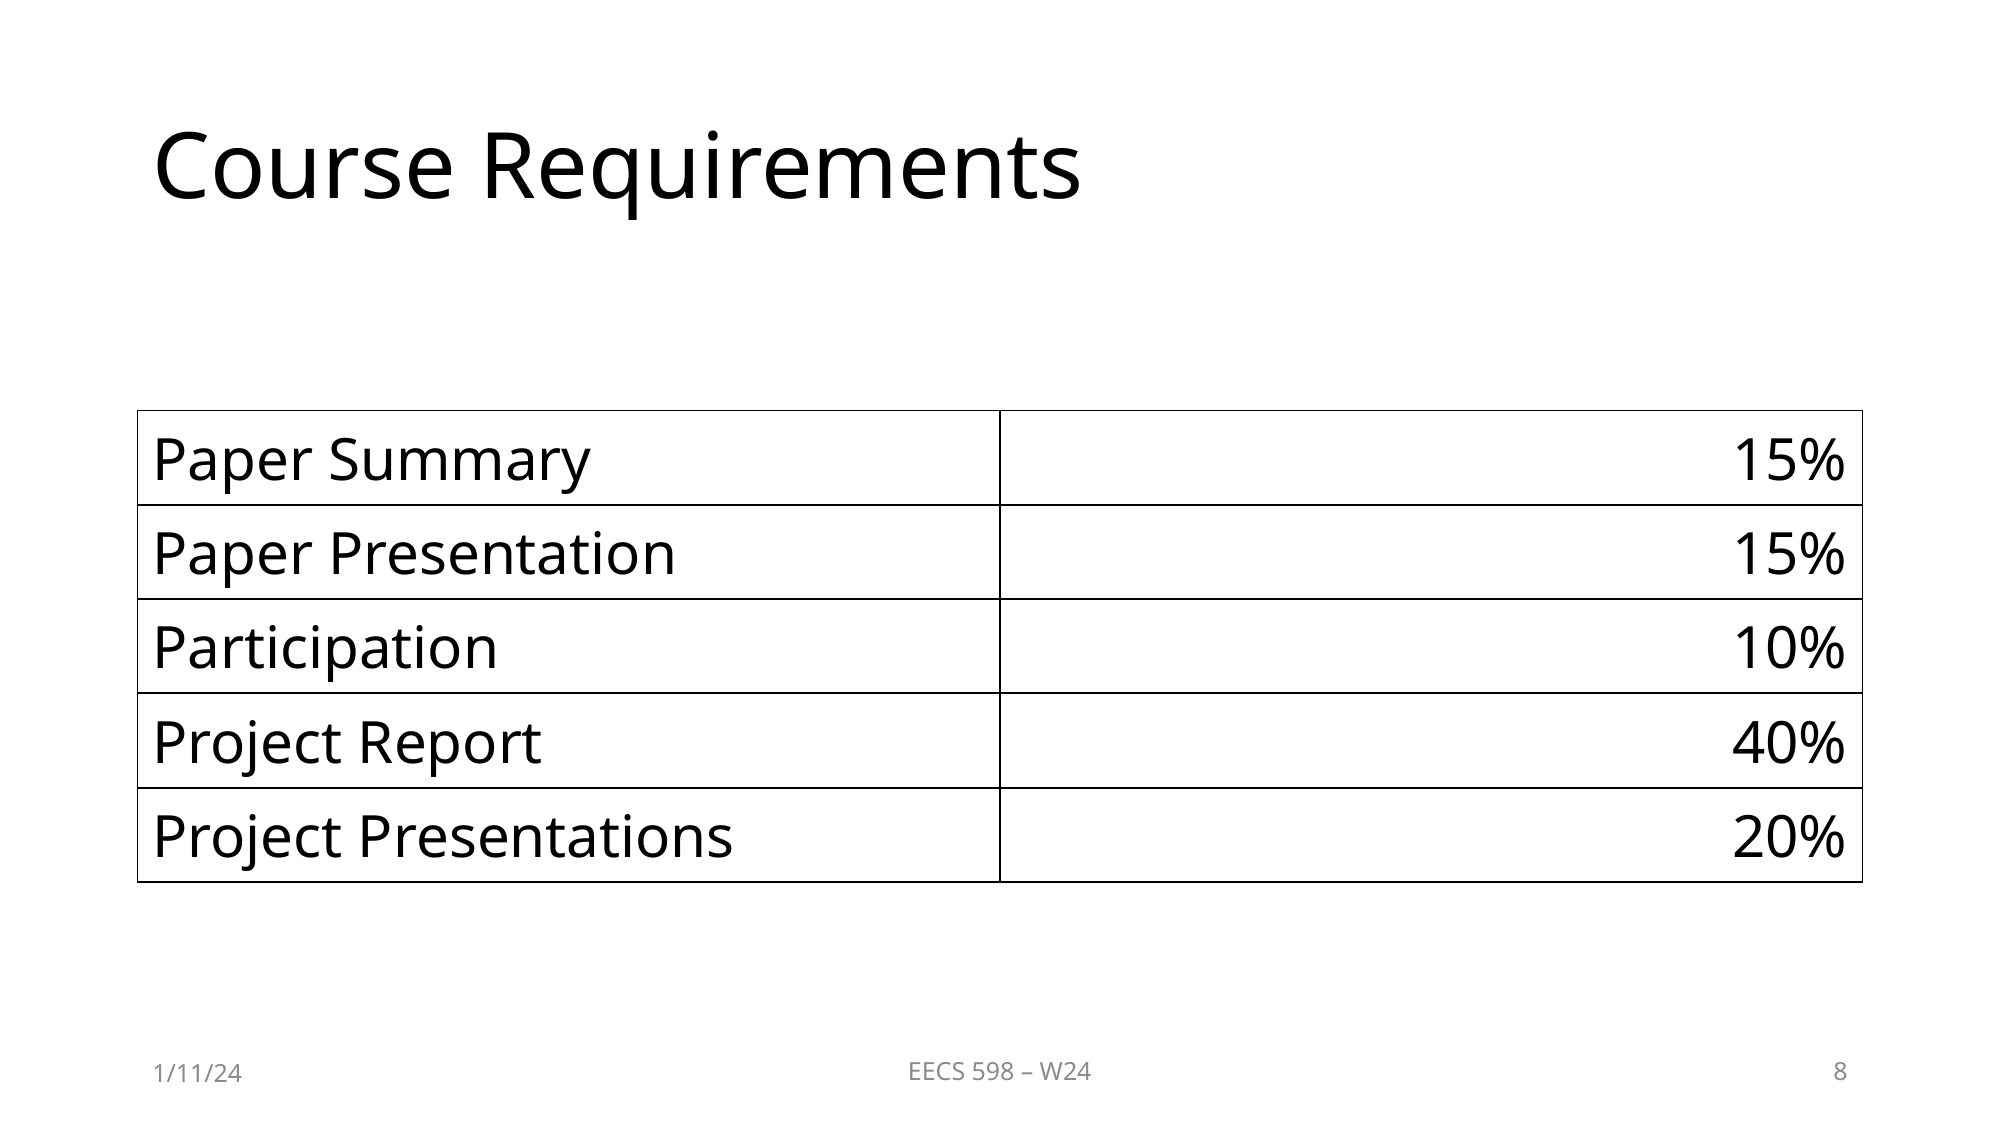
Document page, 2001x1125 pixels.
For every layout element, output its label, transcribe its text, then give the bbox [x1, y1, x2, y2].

footer EECS 598 – W24 [662, 1042, 1338, 1103]
table_cell Participation [138, 600, 999, 692]
slide_number 8 [1412, 1042, 1863, 1103]
table_cell 10% [1001, 600, 1862, 692]
table_header Paper Summary [138, 411, 999, 504]
title Course Requirements [137, 59, 1863, 278]
table_cell Project Report [138, 694, 999, 787]
table_cell 20% [1001, 789, 1862, 881]
table_cell 40% [1001, 694, 1862, 787]
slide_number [137, 1042, 588, 1103]
table_cell Project Presentations [138, 789, 999, 881]
table_cell 15% [1001, 506, 1862, 598]
table_header 15% [1001, 411, 1862, 504]
table_cell Paper Presentation [138, 506, 999, 598]
